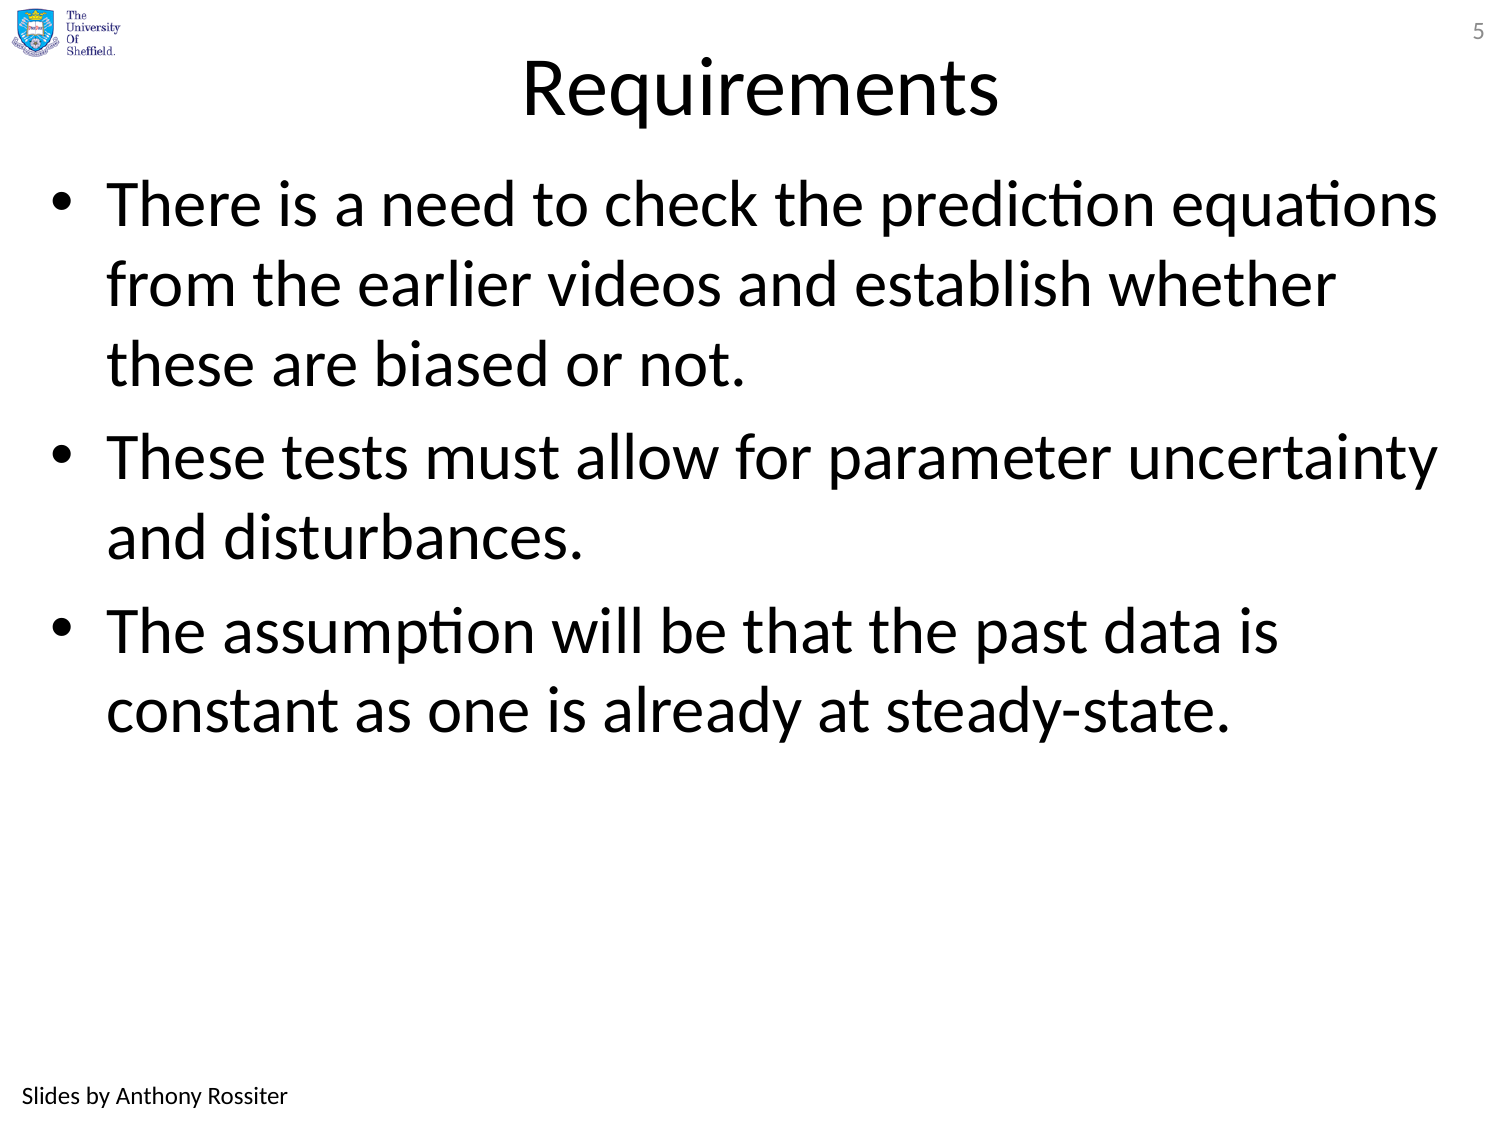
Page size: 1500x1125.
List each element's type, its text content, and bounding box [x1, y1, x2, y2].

list There is a need to check the prediction equations from the earlier videos and establish whether these are biased or not. These tests must allow for parameter uncertainty and disturbances. The assumption will be that the past data is constant as one is already at steady-state. [35, 152, 1465, 1079]
footer Slides by Anthony Rossiter [0, 1065, 317, 1125]
slide_number 5 [1335, 0, 1500, 60]
picture [0, 0, 168, 67]
title Requirements [105, 23, 1418, 141]
